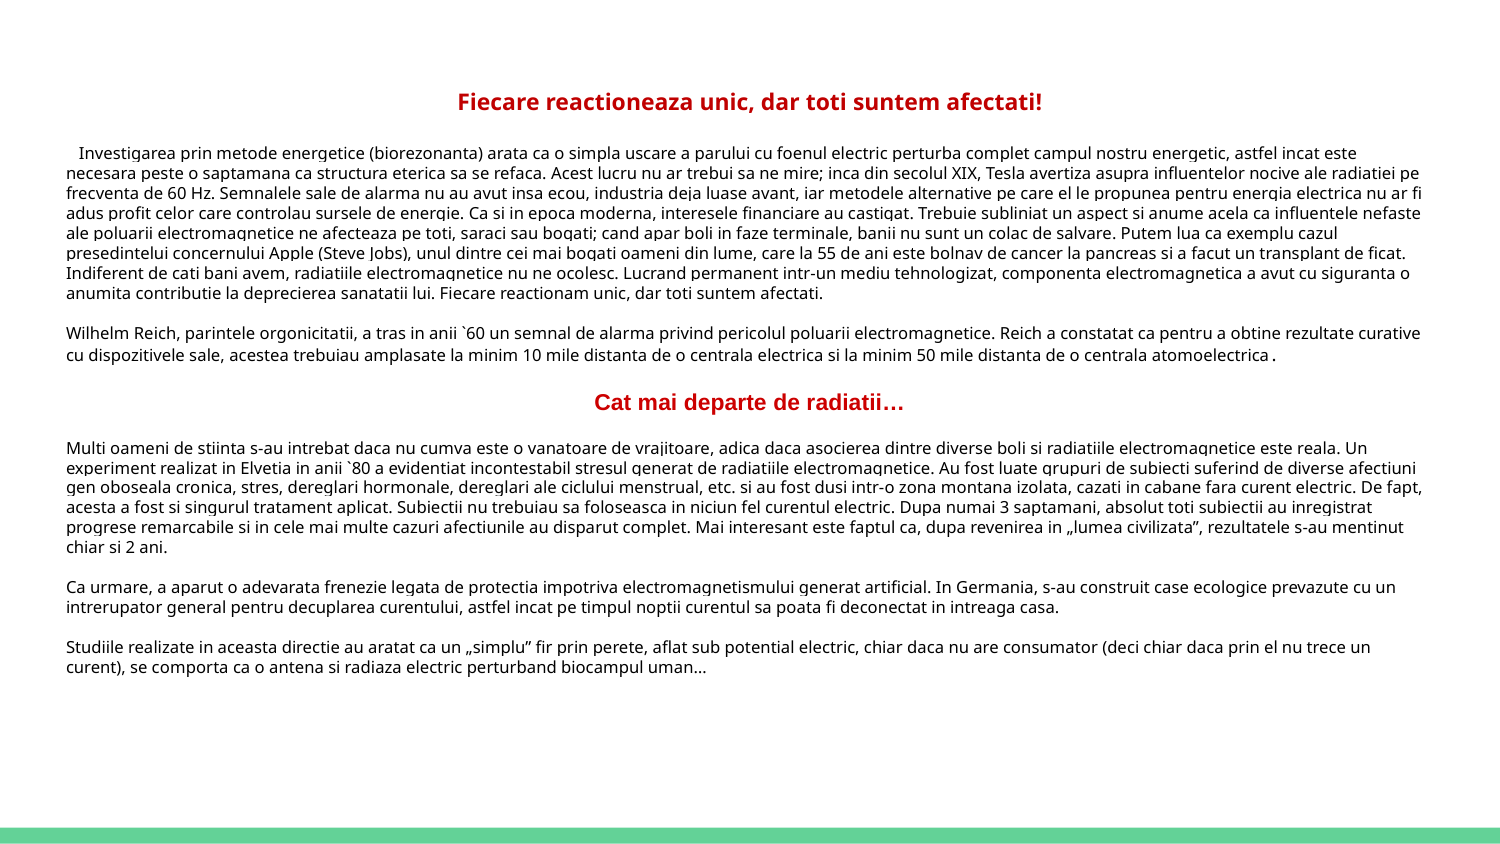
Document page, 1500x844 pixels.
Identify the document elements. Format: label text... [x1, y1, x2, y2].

title Fiecare reactioneaza unic, dar toti suntem afectati! Investigarea prin metode energetice (biorezonanta) arata ca o simpla uscare a parului cu foenul electric perturba complet campul nostru energetic, astfel incat este necesara peste o saptamana ca structura eterica sa se refaca. Acest lucru nu ar trebui sa ne mire; inca din secolul XIX, Tesla avertiza asupra influentelor nocive ale radiatiei pe frecventa de 60 Hz. Semnalele sale de alarma nu au avut insa ecou, industria deja luase avant, iar metodele alternative pe care el le propunea pentru energia electrica nu ar fi adus profit celor care controlau sursele de energie. Ca si in epoca moderna, interesele financiare au castigat. Trebuie subliniat un aspect si anume acela ca influentele nefaste ale poluarii electromagnetice ne afecteaza pe toti, saraci sau bogati; cand apar boli in faze terminale, banii nu sunt un colac de salvare. Putem lua ca exemplu cazul presedintelui concernului Apple (Steve Jobs), unul dintre cei mai bogati oameni din lume, care la 55 de ani este bolnav de cancer la pancreas si a facut un transplant de ficat. Indiferent de cati bani avem, radiatiile electromagnetice nu ne ocolesc. Lucrand permanent intr-un mediu tehnologizat, componenta electromagnetica a avut cu siguranta o anumita contributie la deprecierea sanatatii lui. Fiecare reactionam unic, dar toti suntem afectati. Wilhelm Reich, parintele orgonicitatii, a tras in anii `60 un semnal de alarma privind pericolul poluarii electromagnetice. Reich a constatat ca pentru a obtine rezultate curative cu dispozitivele sale, acestea trebuiau amplasate la minim 10 mile distanta de o centrala electrica si la minim 50 mile distanta de o centrala atomoelectrica. Cat mai departe de radiatii… Multi oameni de stiinta s-au intrebat daca nu cumva este o vanatoare de vrajitoare, adica daca asocierea dintre diverse boli si radiatiile electromagnetice este reala. Un experiment realizat in Elvetia in anii `80 a evidentiat incontestabil stresul generat de radiatiile electromagnetice. Au fost luate grupuri de subiecti suferind de diverse afectiuni gen oboseala cronica, stres, dereglari hormonale, dereglari ale ciclului menstrual, etc. si au fost dusi intr-o zona montana izolata, cazati in cabane fara curent electric. De fapt, acesta a fost si singurul tratament aplicat. Subiectii nu trebuiau sa foloseasca in niciun fel curentul electric. Dupa numai 3 saptamani, absolut toti subiectii au inregistrat progrese remarcabile si in cele mai multe cazuri afectiunile au disparut complet. Mai interesant este faptul ca, dupa revenirea in „lumea civilizata”, rezultatele s-au mentinut chiar si 2 ani. Ca urmare, a aparut o adevarata frenezie legata de protectia impotriva electromagnetismului generat artificial. In Germania, s-au construit case ecologice prevazute cu un intrerupator general pentru decuplarea curentului, astfel incat pe timpul noptii curentul sa poata fi deconectat in intreaga casa. Studiile realizate in aceasta directie au aratat ca un „simplu” fir prin perete, aflat sub potential electric, chiar daca nu are consumator (deci chiar daca prin el nu trece un curent), se comporta ca o antena si radiaza electric perturband biocampul uman… [51, 72, 1449, 496]
